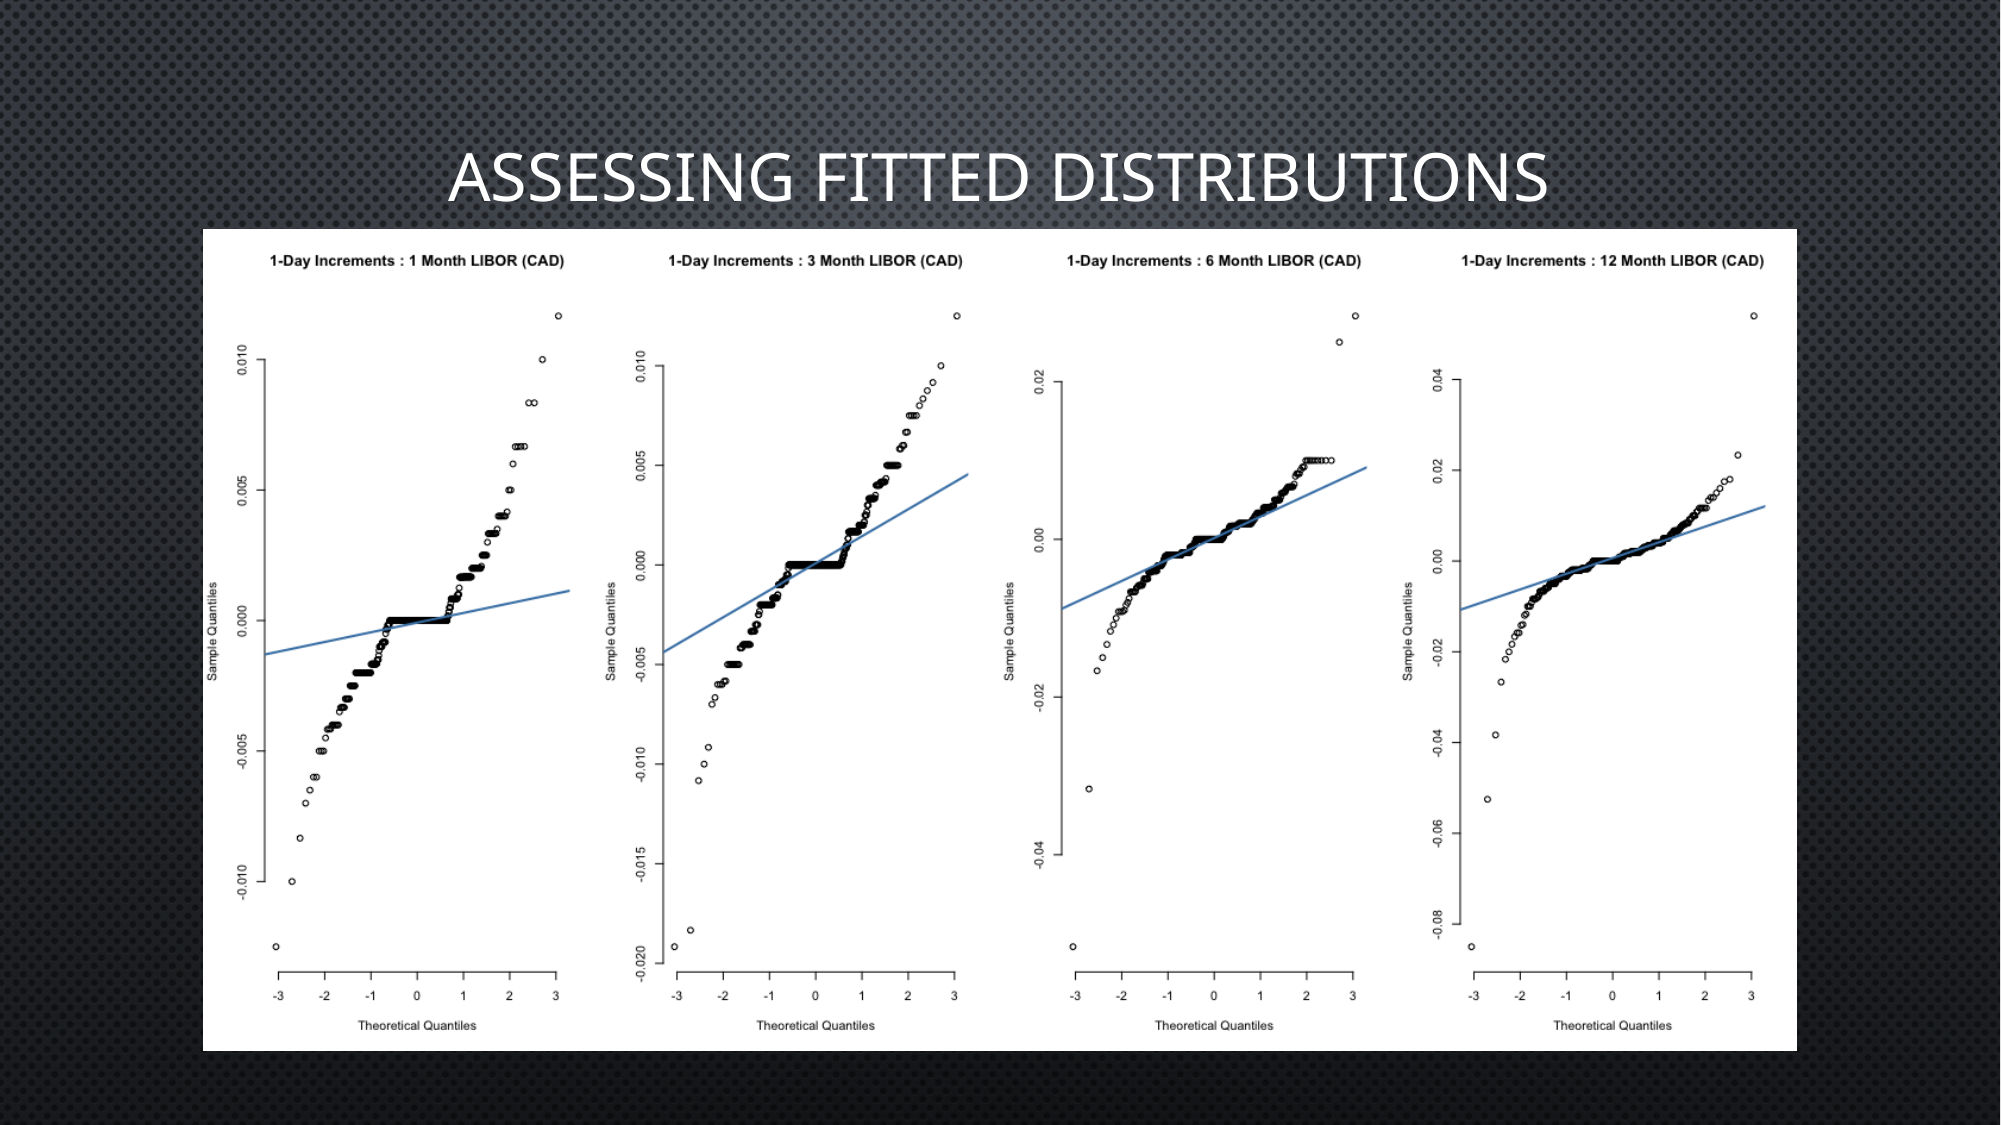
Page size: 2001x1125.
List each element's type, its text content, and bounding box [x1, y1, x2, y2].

picture [203, 228, 1797, 1049]
title Assessing Fitted distributions [148, 18, 1851, 332]
